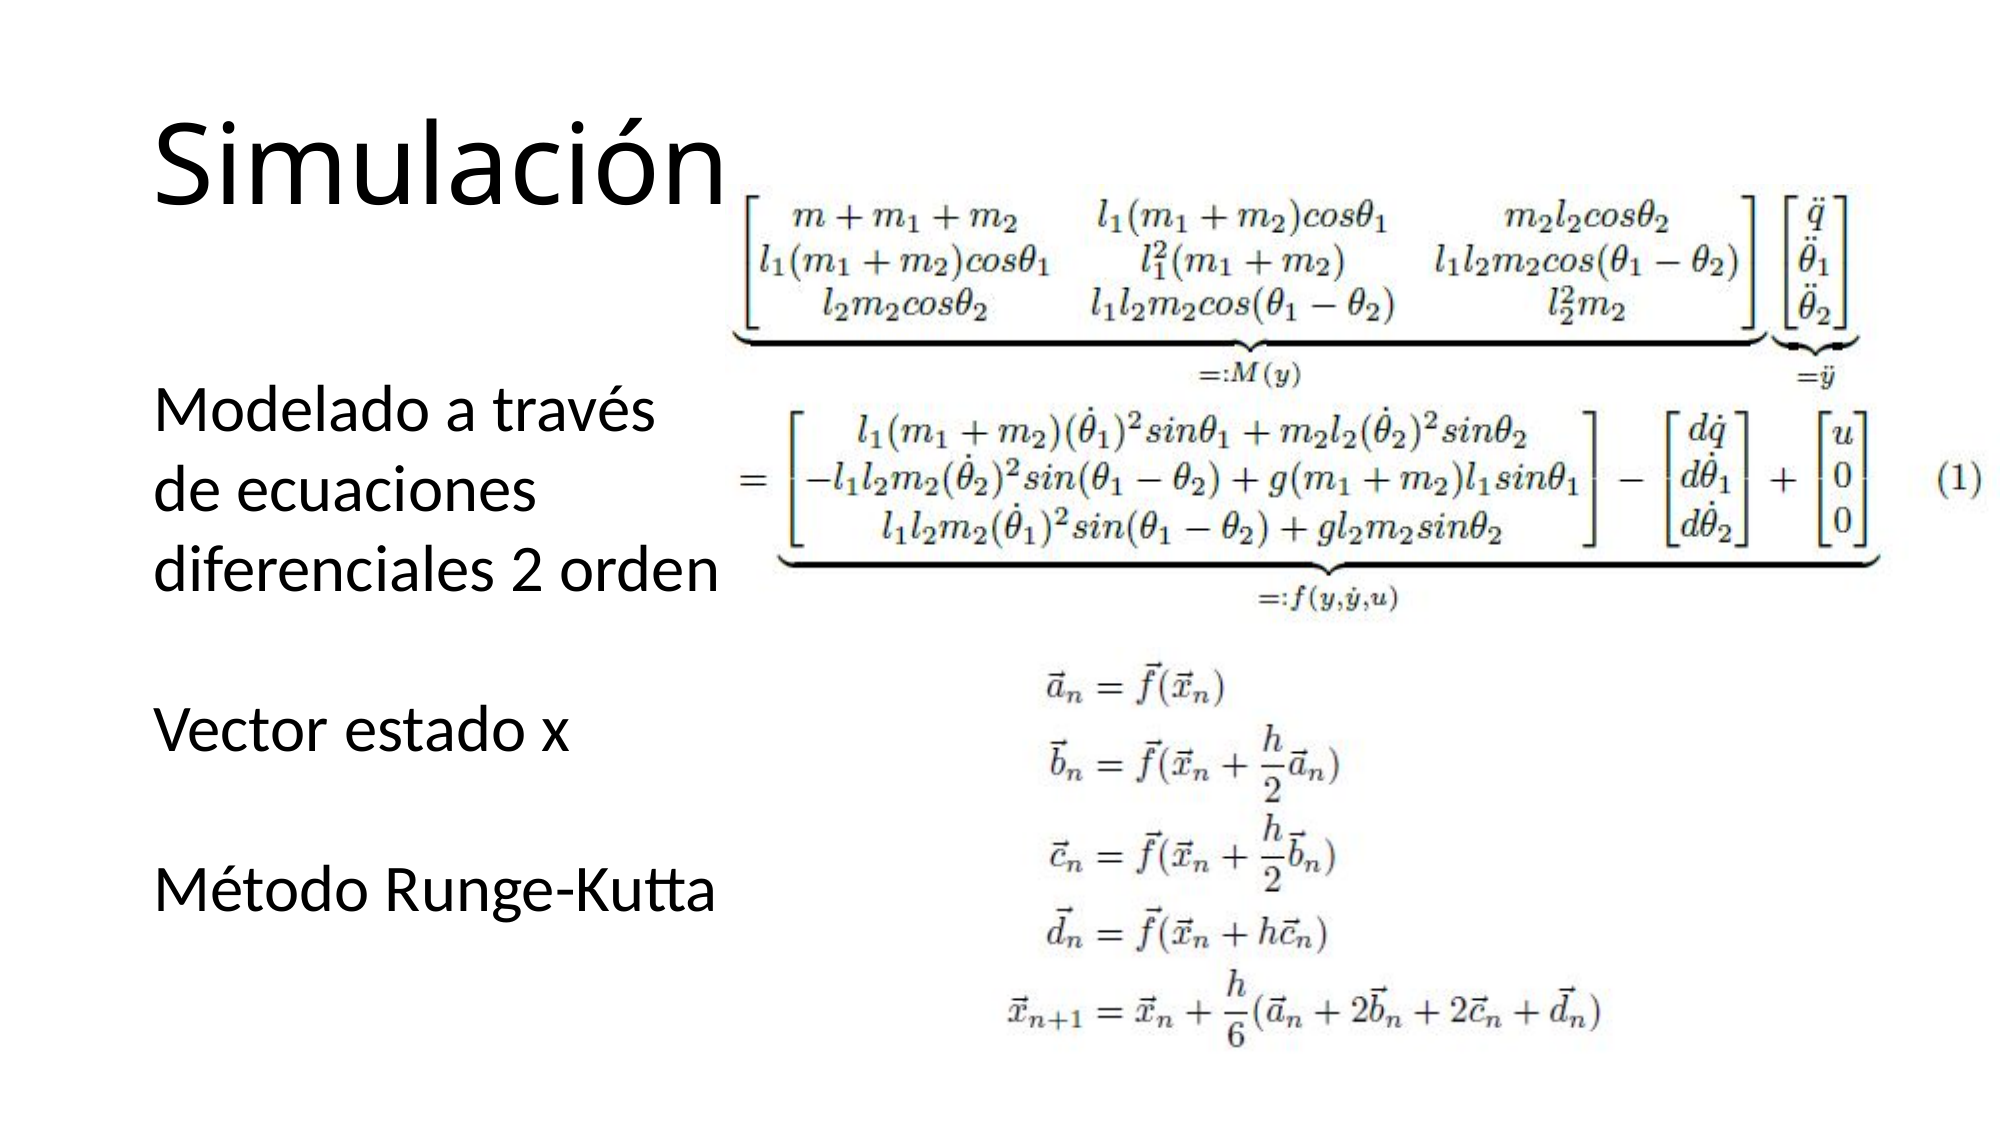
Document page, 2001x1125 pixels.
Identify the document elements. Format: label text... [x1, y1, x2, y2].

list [725, 184, 2000, 629]
picture [961, 647, 1638, 1065]
title Simulación [137, 59, 1863, 278]
text_box Modelado a través de ecuaciones diferenciales 2 orden Vector estado x Método Runge-Kutta [138, 357, 784, 933]
